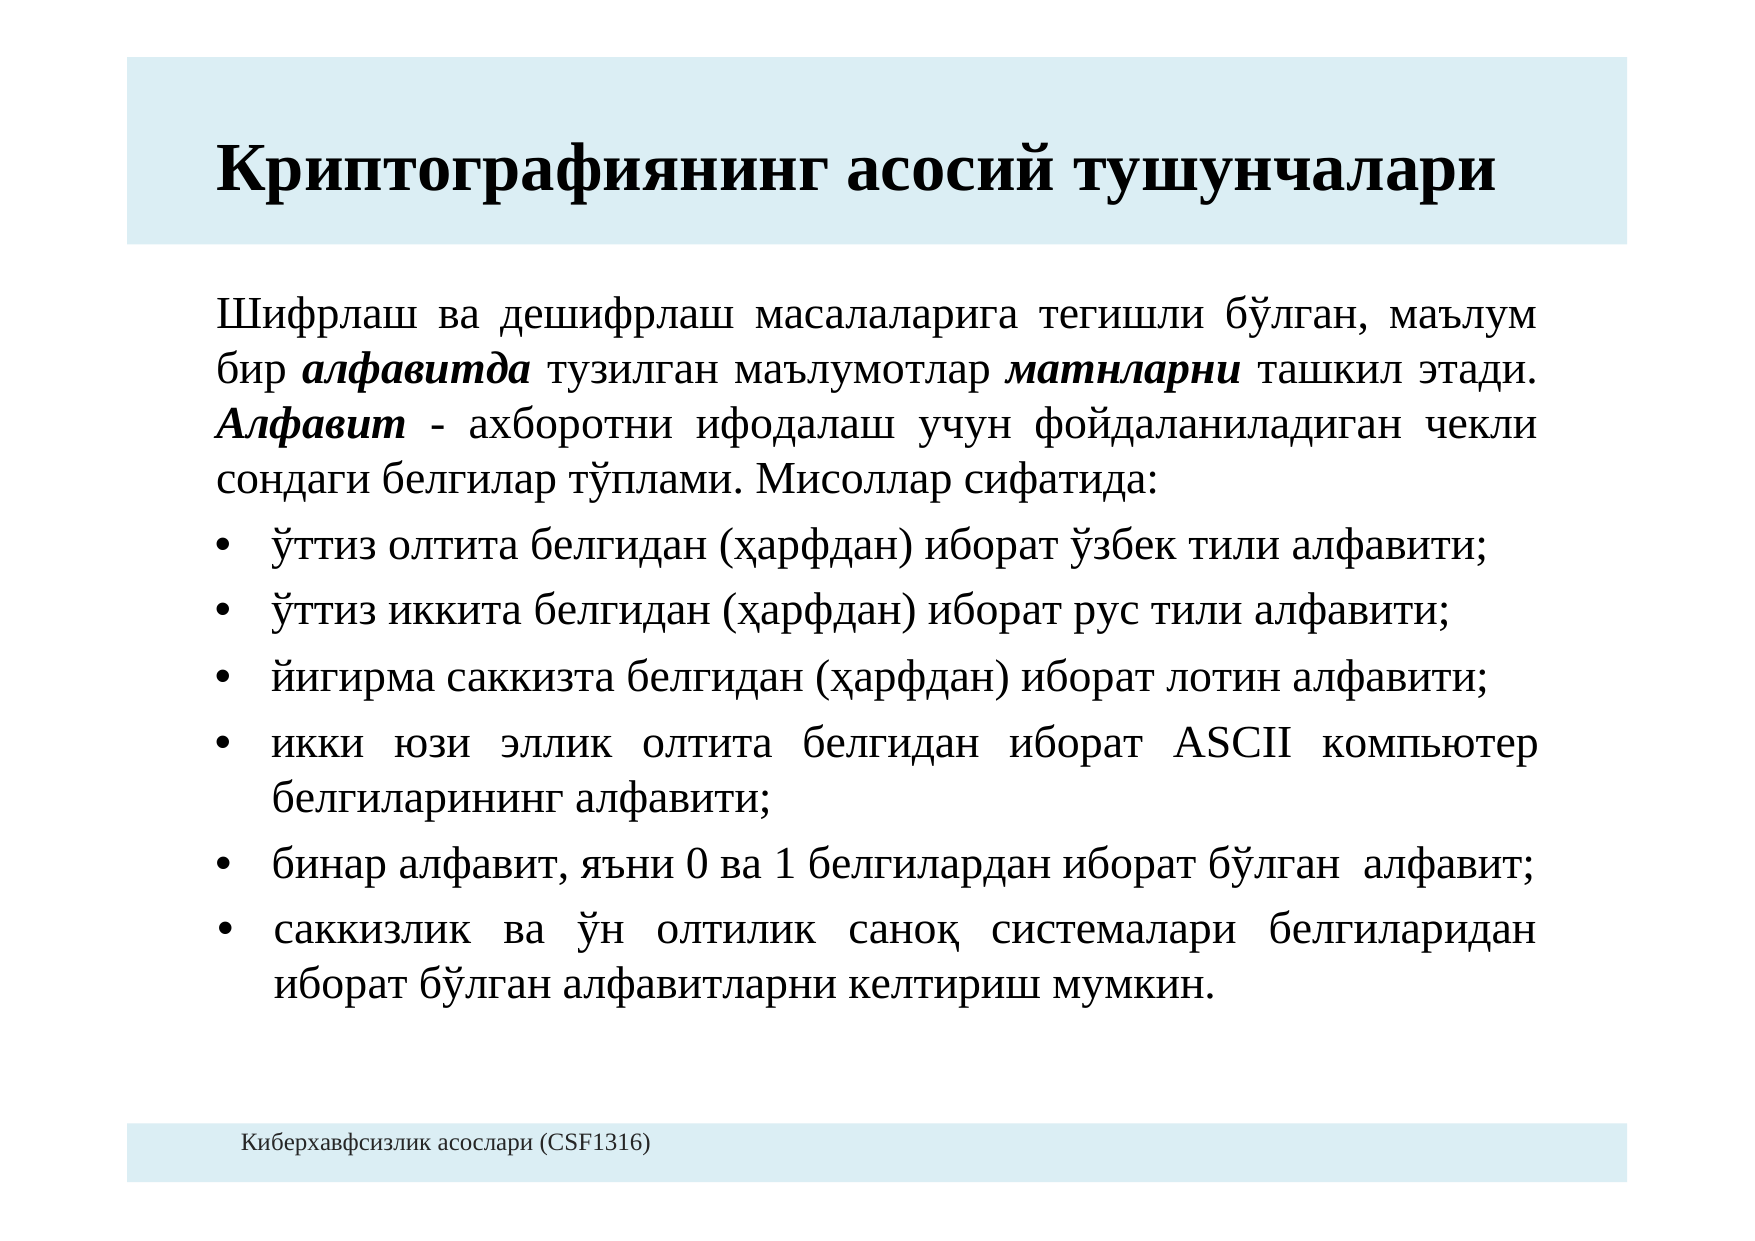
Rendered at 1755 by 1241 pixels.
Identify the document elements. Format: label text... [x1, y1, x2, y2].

text_box [126, 1123, 1628, 1183]
text_box •саккизликваўнолтиликсаноқсистемаларибелгиларидан иборатбўлганалфавитларникелтиришмумкин. [217, 898, 1537, 1009]
text_box [126, 56, 1628, 245]
text_box [126, 245, 1628, 1123]
text_box Киберхавфсизлик асослари (CSF1316) [240, 1125, 651, 1156]
text_box Шифрлашвадешифрлашмасалаларигатегишлибўлган,маълум биралфавитдатузилганмаълумотларматнларниташкилэтади. Алфавит-ахборотниифодалашучунфойдаланиладиганчекли сондагибелгилартўплами.Мисолларсифатида: [216, 282, 1539, 503]
text_box Криптографиянинг асосий тушунчалари [216, 122, 1498, 205]
text_box белгиларинингалфавити; •бинаралфавит,яъни0ва1белгиларданиборатбўлганалфавит; [215, 766, 1536, 889]
text_box •ўттизолтитабелгидан(ҳарфдан)иборатўзбектилиалфавити; •ўттизиккитабелгидан(ҳарфдан)иборатрустилиалфавити; •йигирмасаккизтабелгидан(ҳарфдан)иборатлотиналфавити; •иккиюзиэлликолтитабелгиданиборатASСIIкомпьютер [214, 513, 1539, 767]
